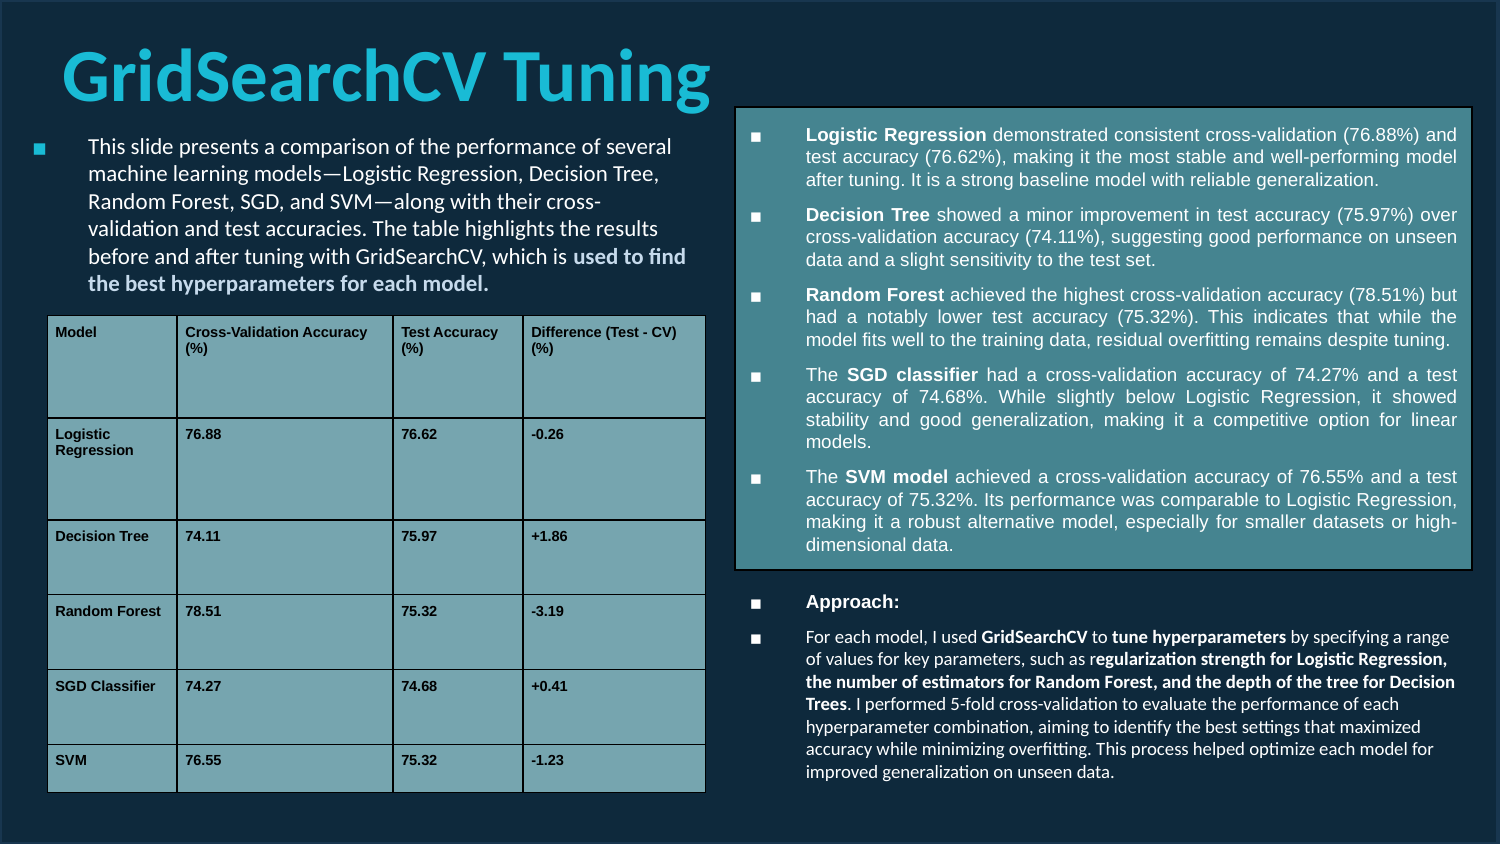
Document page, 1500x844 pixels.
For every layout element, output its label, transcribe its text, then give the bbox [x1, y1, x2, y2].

table_cell 75.32 [394, 595, 522, 669]
table_cell 75.32 [394, 745, 522, 792]
table_cell Random Forest [48, 595, 176, 669]
table_cell 74.68 [394, 670, 522, 744]
table_cell 74.11 [178, 521, 392, 594]
table_header Test Accuracy (%) [394, 316, 522, 417]
table_cell +1.86 [524, 521, 705, 594]
table_cell -0.26 [524, 419, 705, 519]
text_box Logistic Regression demonstrated consistent cross-validation (76.88%) and test accuracy (76.62%), making it the most stable and well-performing model after tuning. It is a strong baseline model with reliable generalization. Decision Tree showed a minor improvement in test accuracy (75.97%) over cross-validation accuracy (74.11%), suggesting good performance on unseen data and a slight sensitivity to the test set. Random Forest achieved the highest cross-validation accuracy (78.51%) but had a notably lower test accuracy (75.32%). This indicates that while the model fits well to the training data, residual overfitting remains despite tuning. The SGD classifier had a cross-validation accuracy of 74.27% and a test accuracy of 74.68%. While slightly below Logistic Regression, it showed stability and good generalization, making it a competitive option for linear models. The SVM model achieved a cross-validation accuracy of 76.55% and a test accuracy of 75.32%. Its performance was comparable to Logistic Regression, making it a robust alternative model, especially for smaller datasets or high-dimensional data. [734, 107, 1473, 570]
table_header Difference (Test - CV) (%) [524, 316, 705, 417]
table_cell Logistic Regression [48, 419, 176, 519]
table_cell SGD Classifier [48, 670, 176, 744]
text_box Approach: For each model, I used GridSearchCV to tune hyperparameters by specifying a range of values for key parameters, such as regularization strength for Logistic Regression, the number of estimators for Random Forest, and the depth of the tree for Decision Trees. I performed 5-fold cross-validation to evaluate the performance of each hyperparameter combination, aiming to identify the best settings that maximized accuracy while minimizing overfitting. This process helped optimize each model for improved generalization on unseen data. [734, 574, 1473, 844]
table_cell 76.88 [178, 419, 392, 519]
table_cell SVM [48, 745, 176, 792]
table_header Model [48, 316, 176, 417]
title GridSearchCV Tuning [47, 25, 1182, 132]
table_cell Decision Tree [48, 521, 176, 594]
table_cell 78.51 [178, 595, 392, 669]
table_cell 76.55 [178, 745, 392, 792]
table_cell 76.62 [394, 419, 522, 519]
table_cell -3.19 [524, 595, 705, 669]
list This slide presents a comparison of the performance of several machine learning models—Logistic Regression, Decision Tree, Random Forest, SGD, and SVM—along with their cross-validation and test accuracies. The table highlights the results before and after tuning with GridSearchCV, which is used to find the best hyperparameters for each model. [16, 116, 708, 290]
table_header Cross-Validation Accuracy (%) [178, 316, 392, 417]
table_cell +0.41 [524, 670, 705, 744]
text_box [0, 0, 1498, 844]
table_cell -1.23 [524, 745, 705, 792]
table_cell 75.97 [394, 521, 522, 594]
table_cell 74.27 [178, 670, 392, 744]
